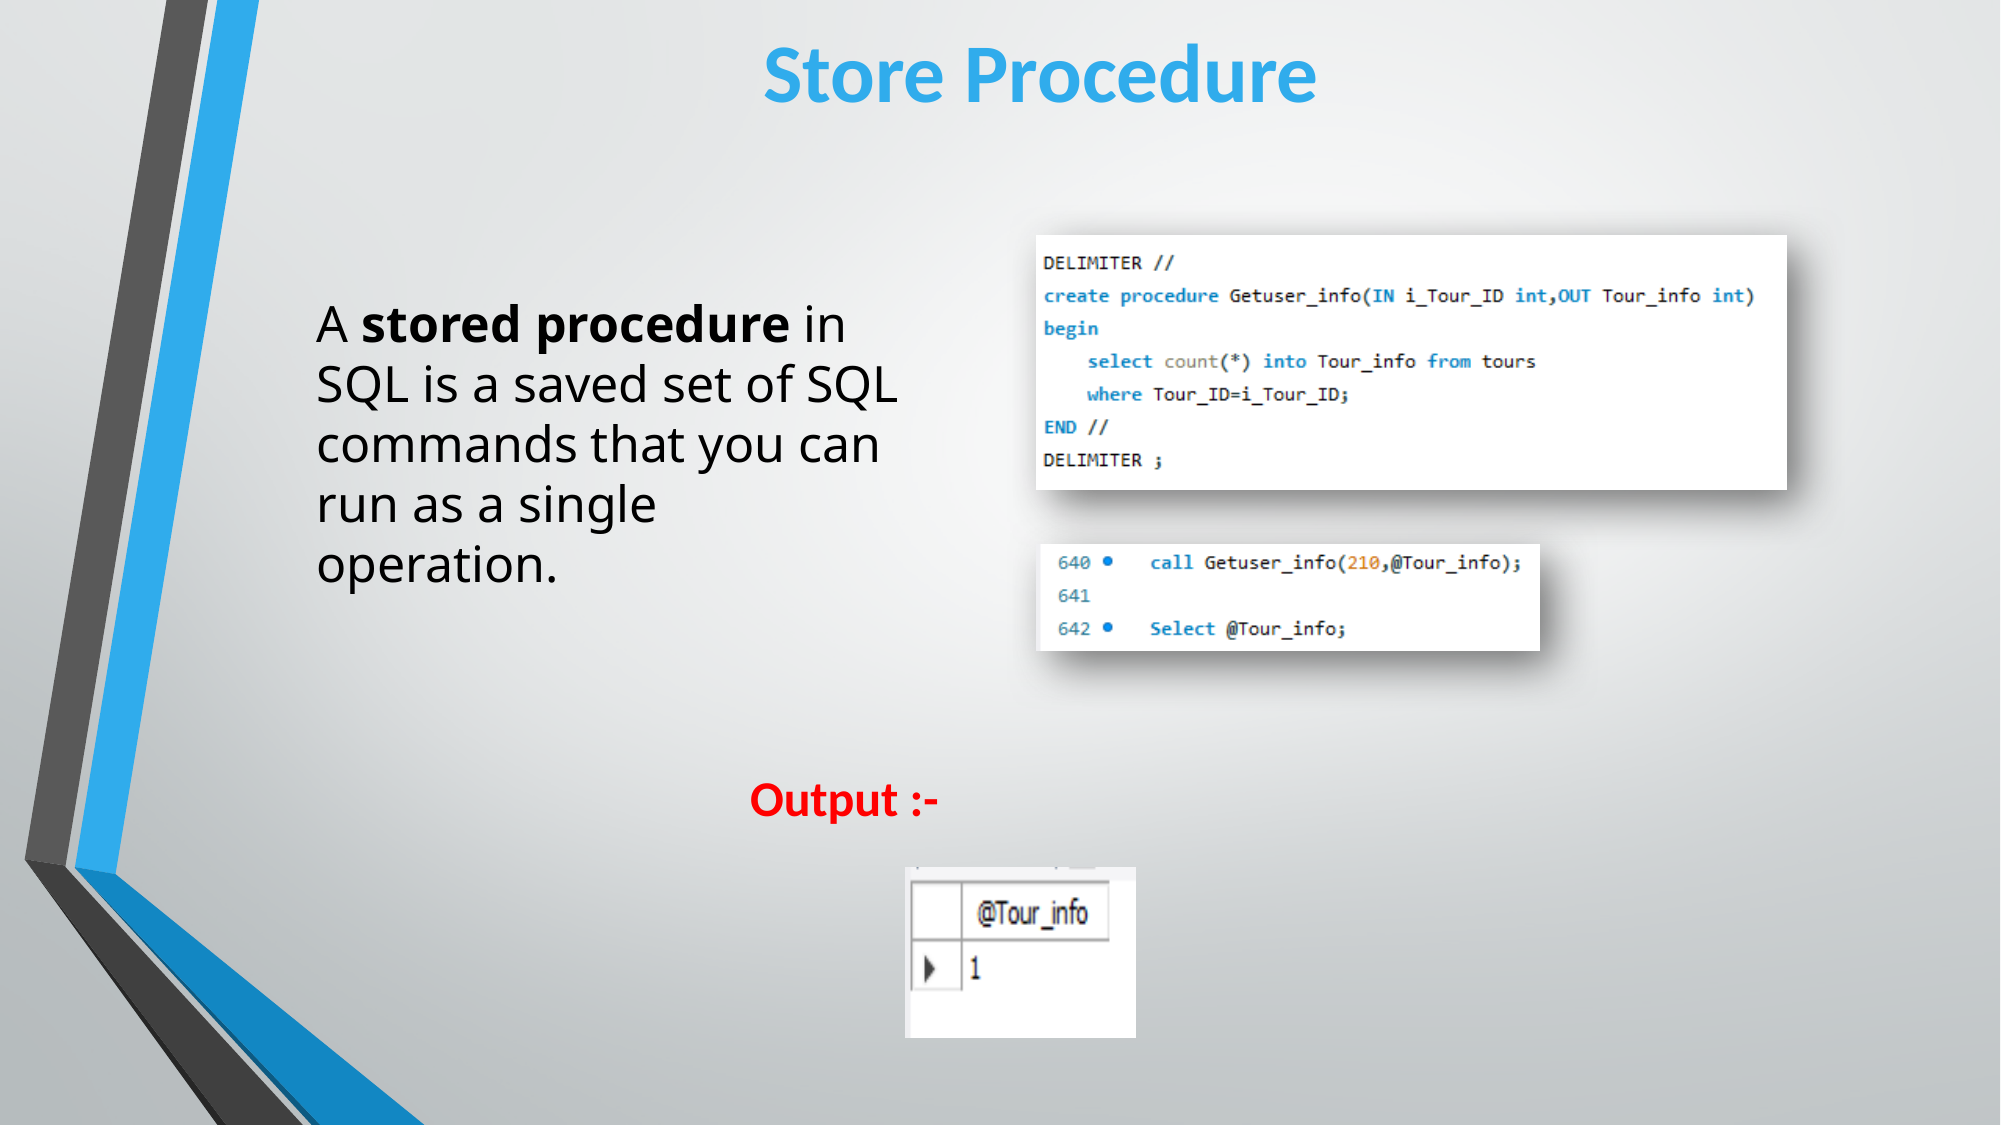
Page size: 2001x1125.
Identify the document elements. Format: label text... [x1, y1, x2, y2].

text_box Output :- [435, 759, 1436, 835]
picture [1036, 543, 1541, 651]
text_box Store Procedure [748, 11, 1749, 127]
picture [1036, 234, 1787, 491]
picture [904, 866, 1137, 1038]
text_box A stored procedure in SQL is a saved set of SQL commands that you can run as a single operation. [301, 285, 917, 600]
